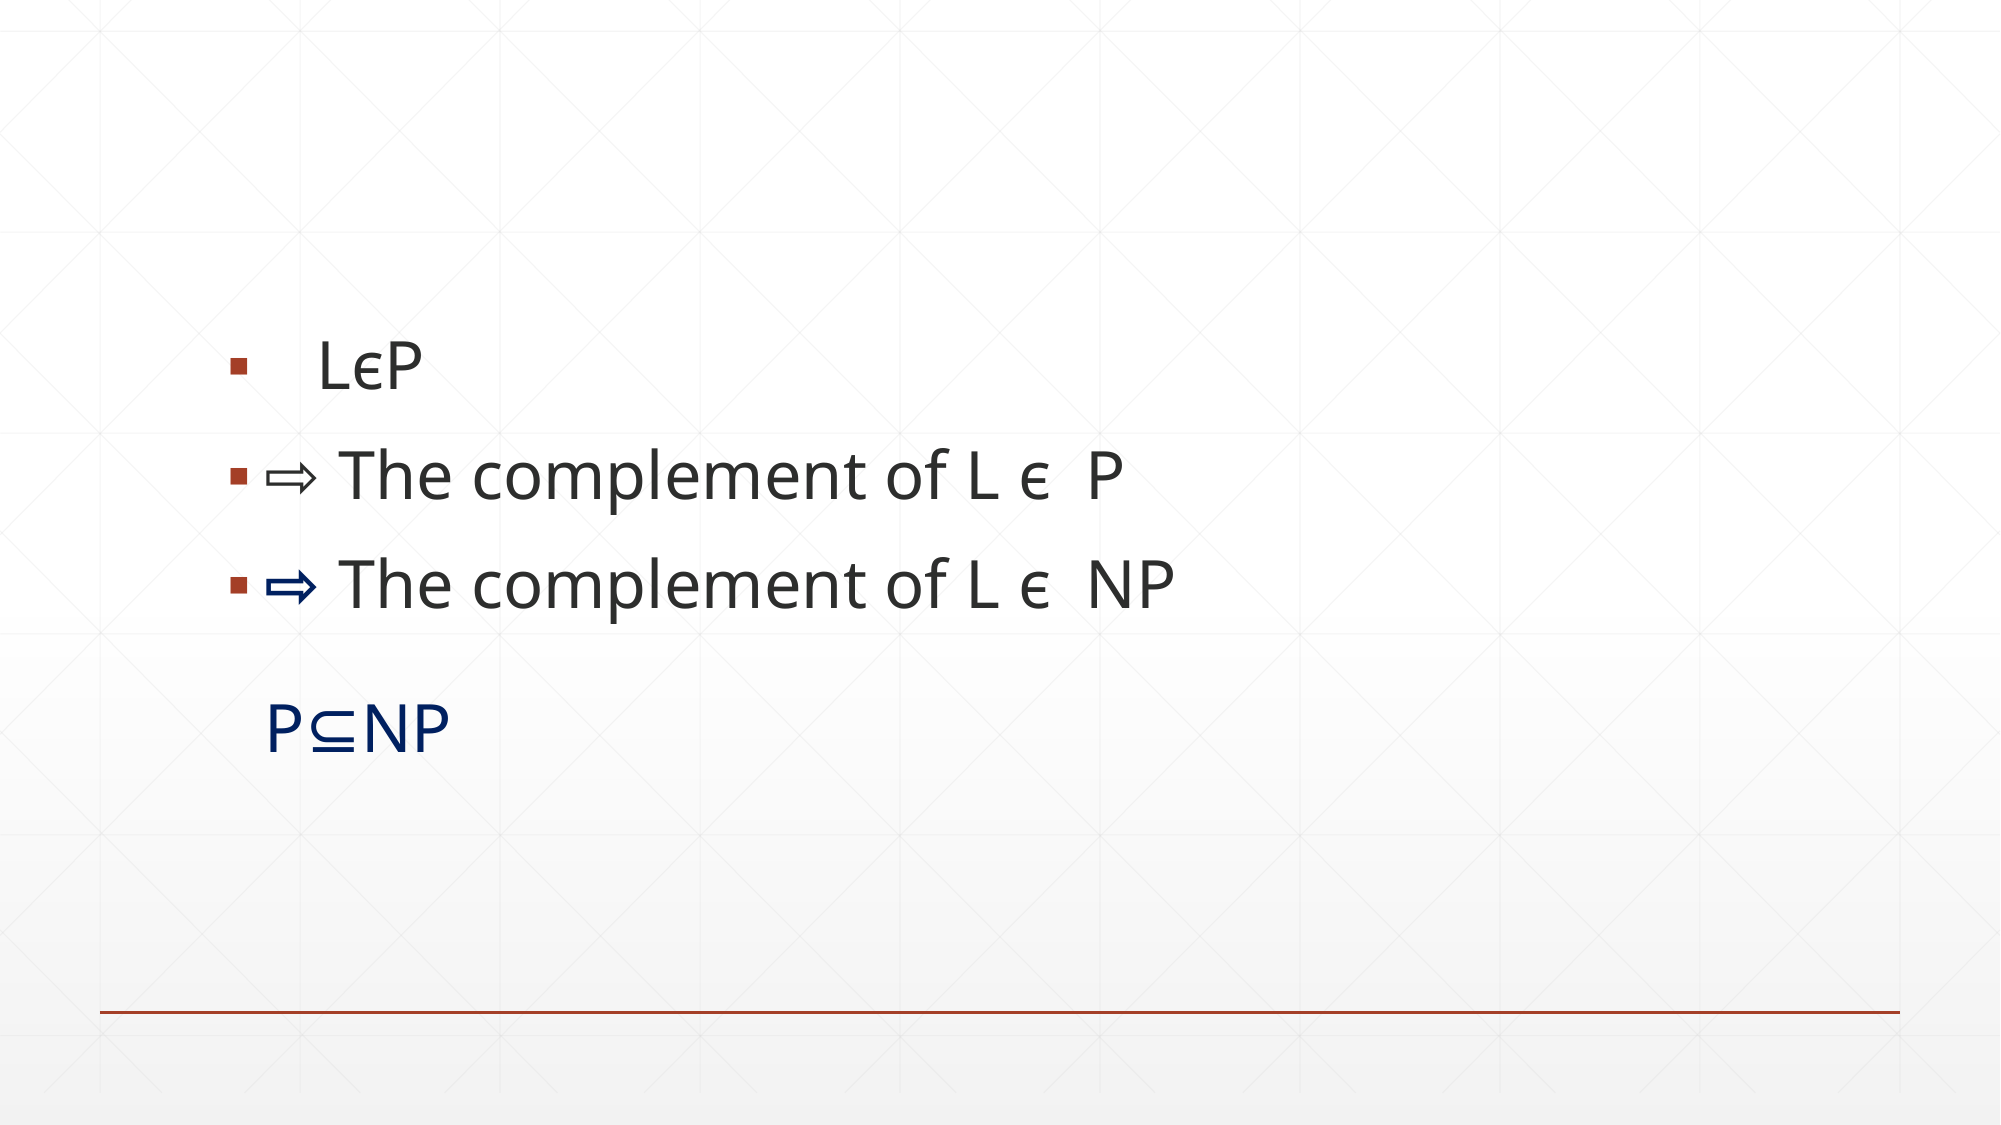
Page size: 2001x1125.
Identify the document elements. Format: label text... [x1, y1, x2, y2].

list LϵP ⇨ The complement of L ϵ P ⇨ The complement of L ϵ NP P⊆NP [212, 324, 1788, 950]
